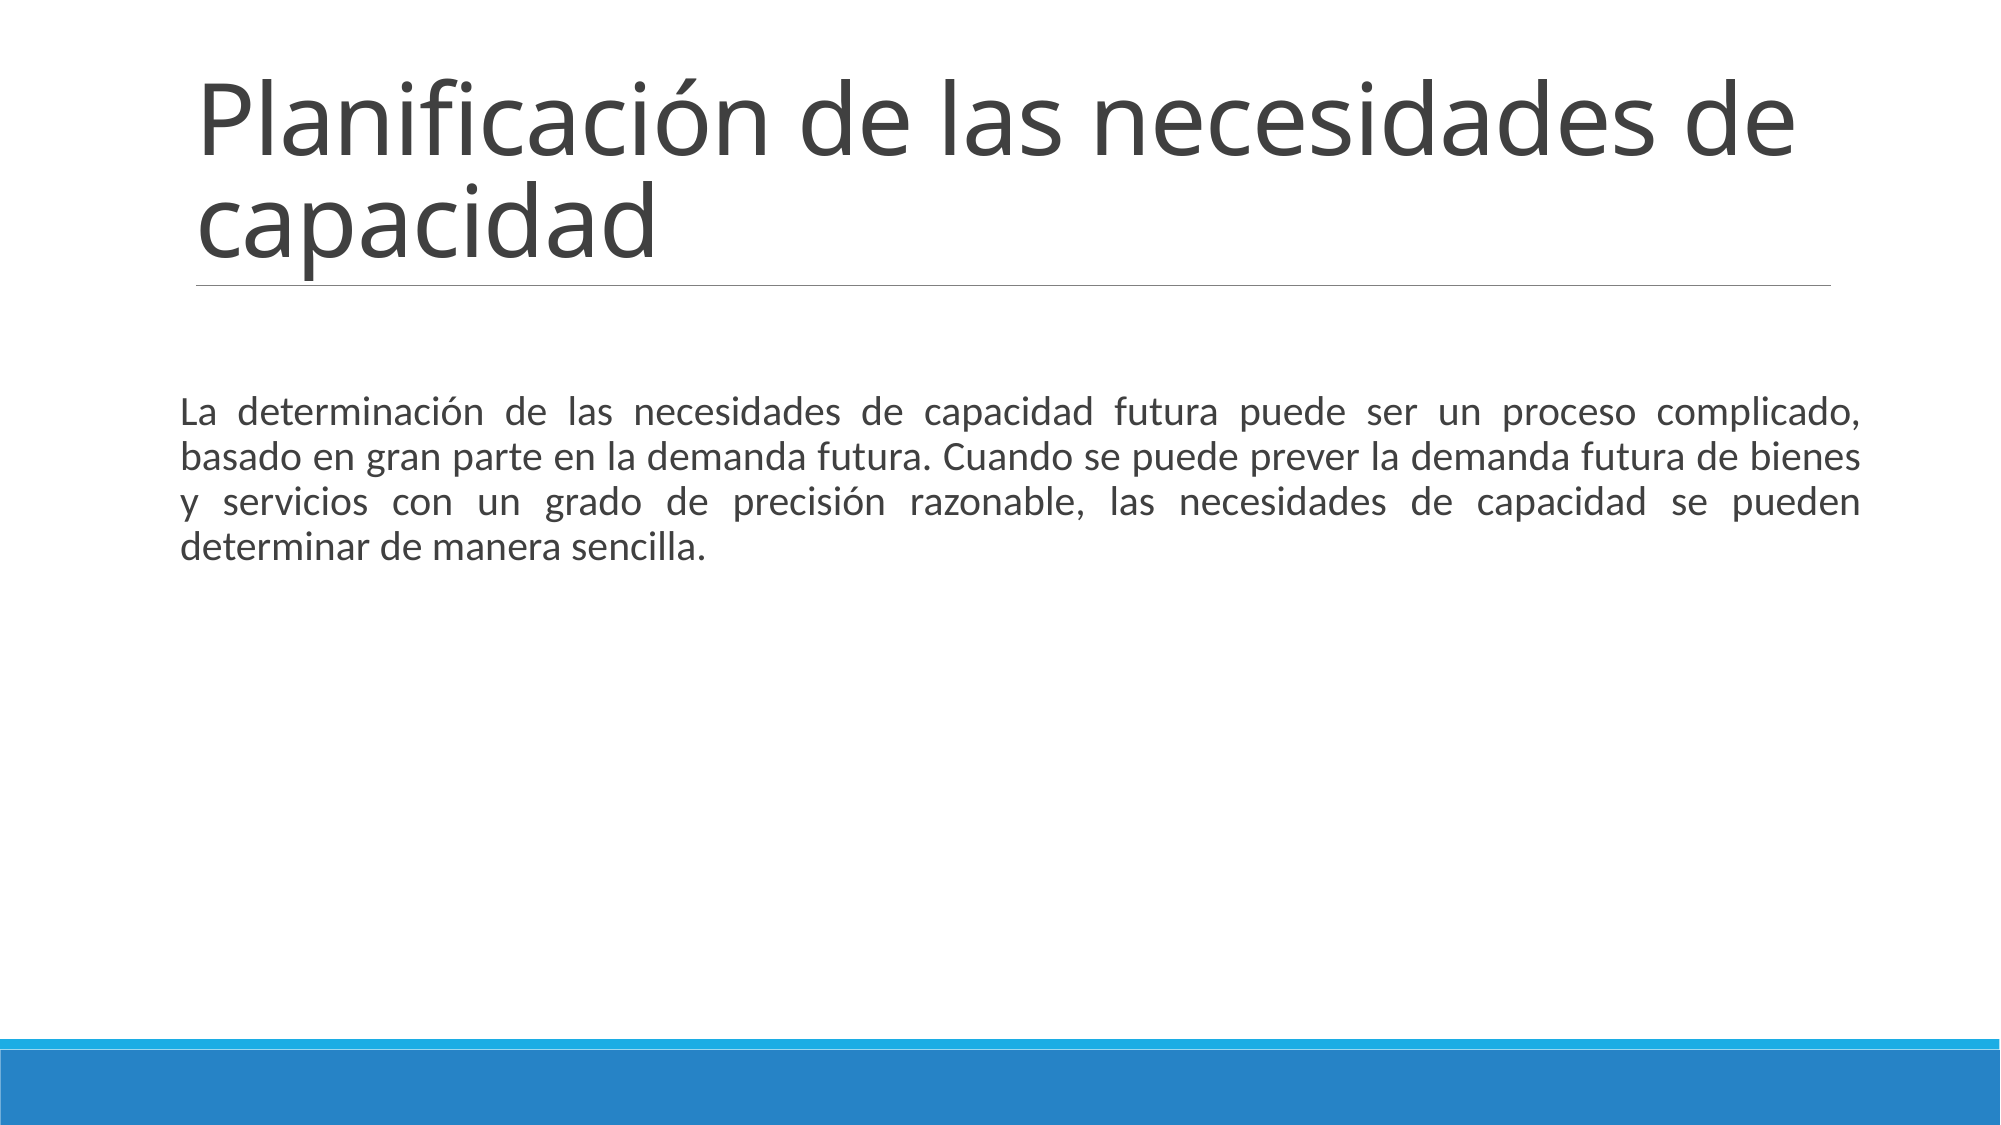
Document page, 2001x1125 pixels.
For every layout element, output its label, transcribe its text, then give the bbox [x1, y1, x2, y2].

title Planificación de las necesidades de capacidad [180, 47, 1830, 285]
list La determinación de las necesidades de capacidad futura puede ser un proceso complicado, basado en gran parte en la demanda futura. Cuando se puede prever la demanda futura de bienes y servicios con un grado de precisión razonable, las necesidades de capacidad se pueden determinar de manera sencilla. [180, 302, 1863, 937]
